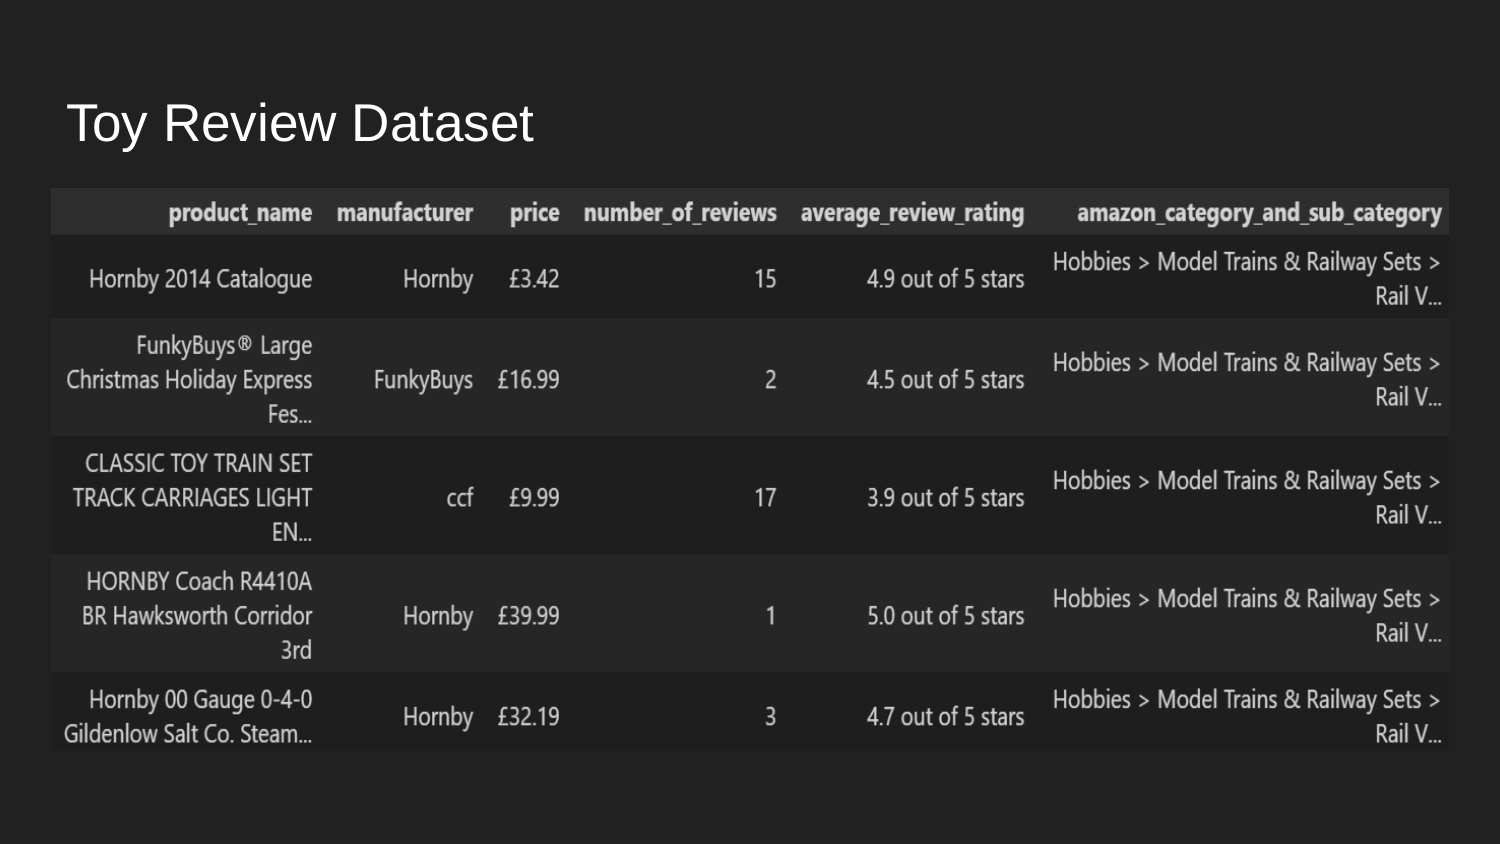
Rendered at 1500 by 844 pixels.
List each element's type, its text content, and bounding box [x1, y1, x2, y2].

title Toy Review Dataset [51, 72, 1449, 167]
picture [50, 188, 1450, 750]
